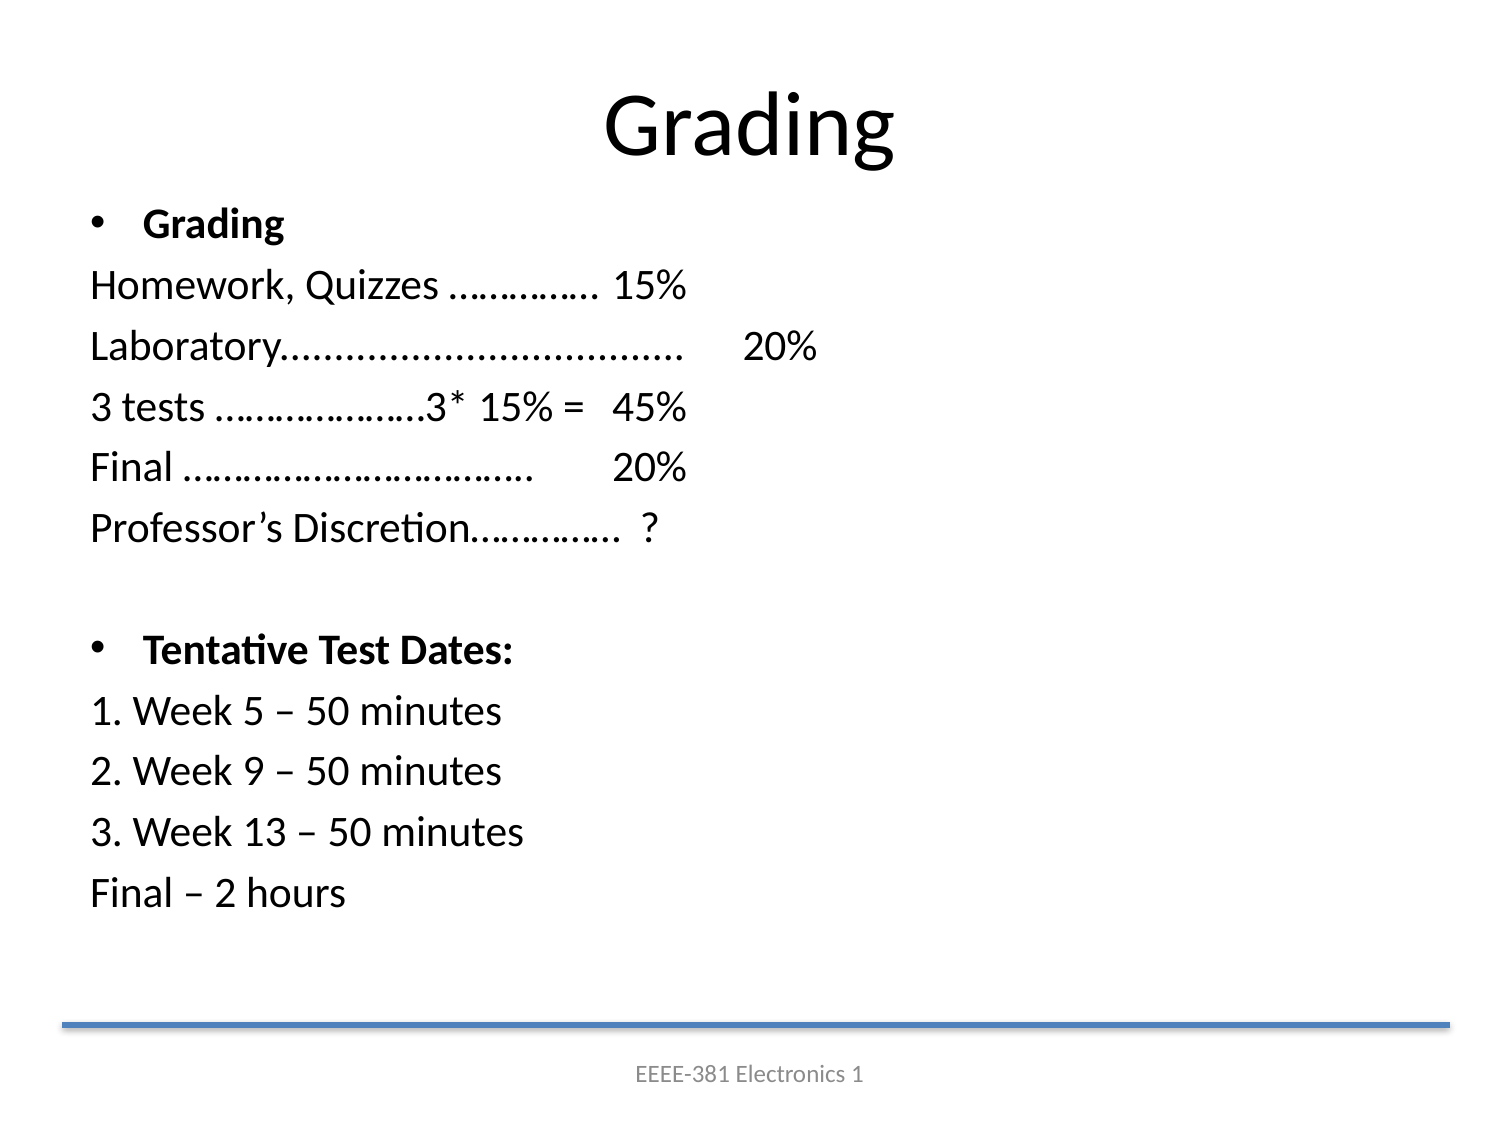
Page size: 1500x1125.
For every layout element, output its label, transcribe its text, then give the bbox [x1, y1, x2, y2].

list Grading Homework, Quizzes …………… 15% Laboratory..................................... 20% 3 tests …………………3* 15% = 45% Final …………………………….. 20% Professor’s Discretion…………… ? Tentative Test Dates: 1. Week 5 – 50 minutes 2. Week 9 – 50 minutes 3. Week 13 – 50 minutes Final – 2 hours [75, 187, 1425, 930]
title Grading [75, 24, 1425, 187]
footer EEEE-381 Electronics 1 [512, 1042, 988, 1103]
